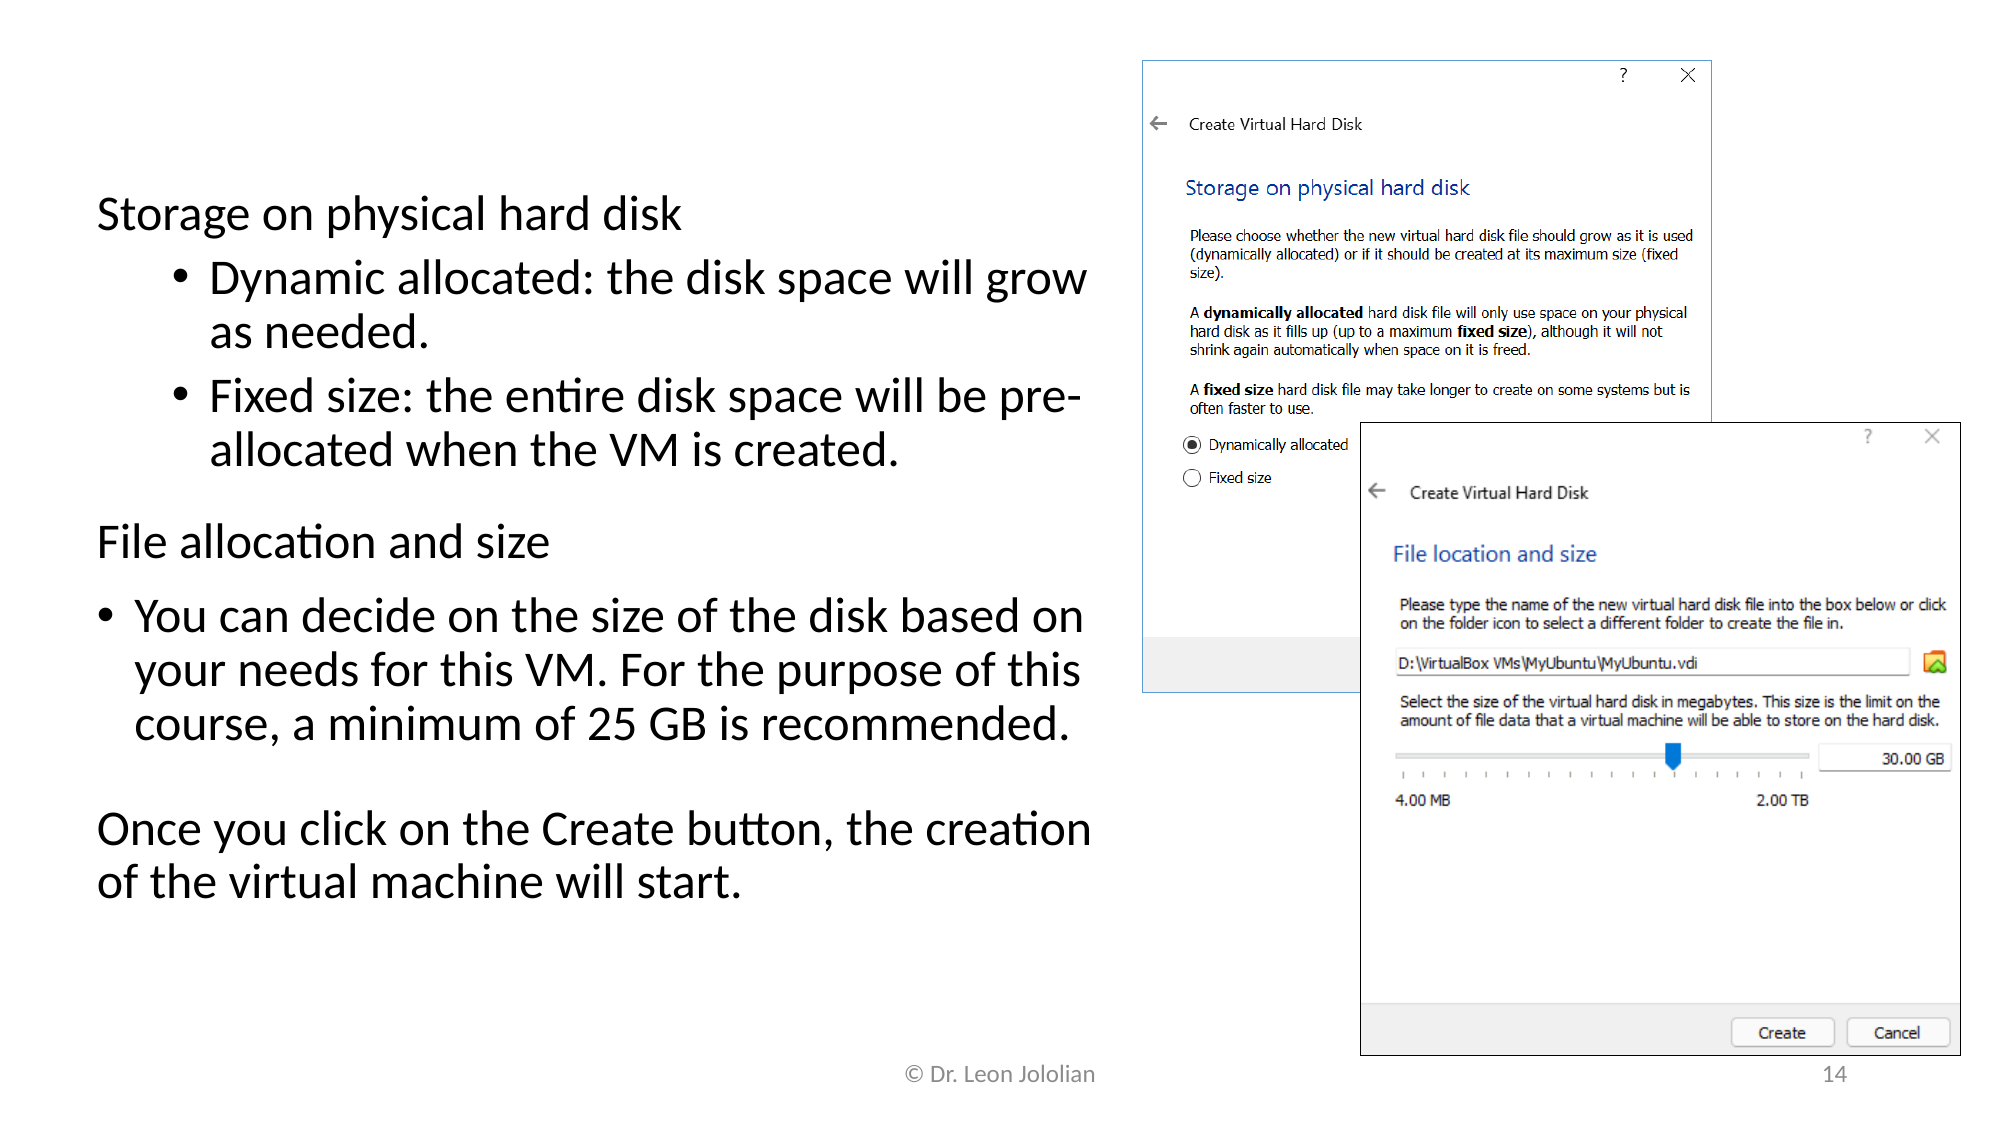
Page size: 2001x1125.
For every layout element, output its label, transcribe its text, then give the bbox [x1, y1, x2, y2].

picture [1142, 59, 1961, 1056]
list Storage on physical hard disk Dynamic allocated: the disk space will grow as needed. Fixed size: the entire disk space will be pre-allocated when the VM is created. File allocation and size You can decide on the size of the disk based on your needs for this VM. For the purpose of this course, a minimum of 25 GB is recommended. Once you click on the Create button, the creation of the virtual machine will start. [81, 179, 1120, 967]
footer © Dr. Leon Jololian [662, 1042, 1338, 1103]
slide_number 14 [1412, 1056, 1863, 1103]
